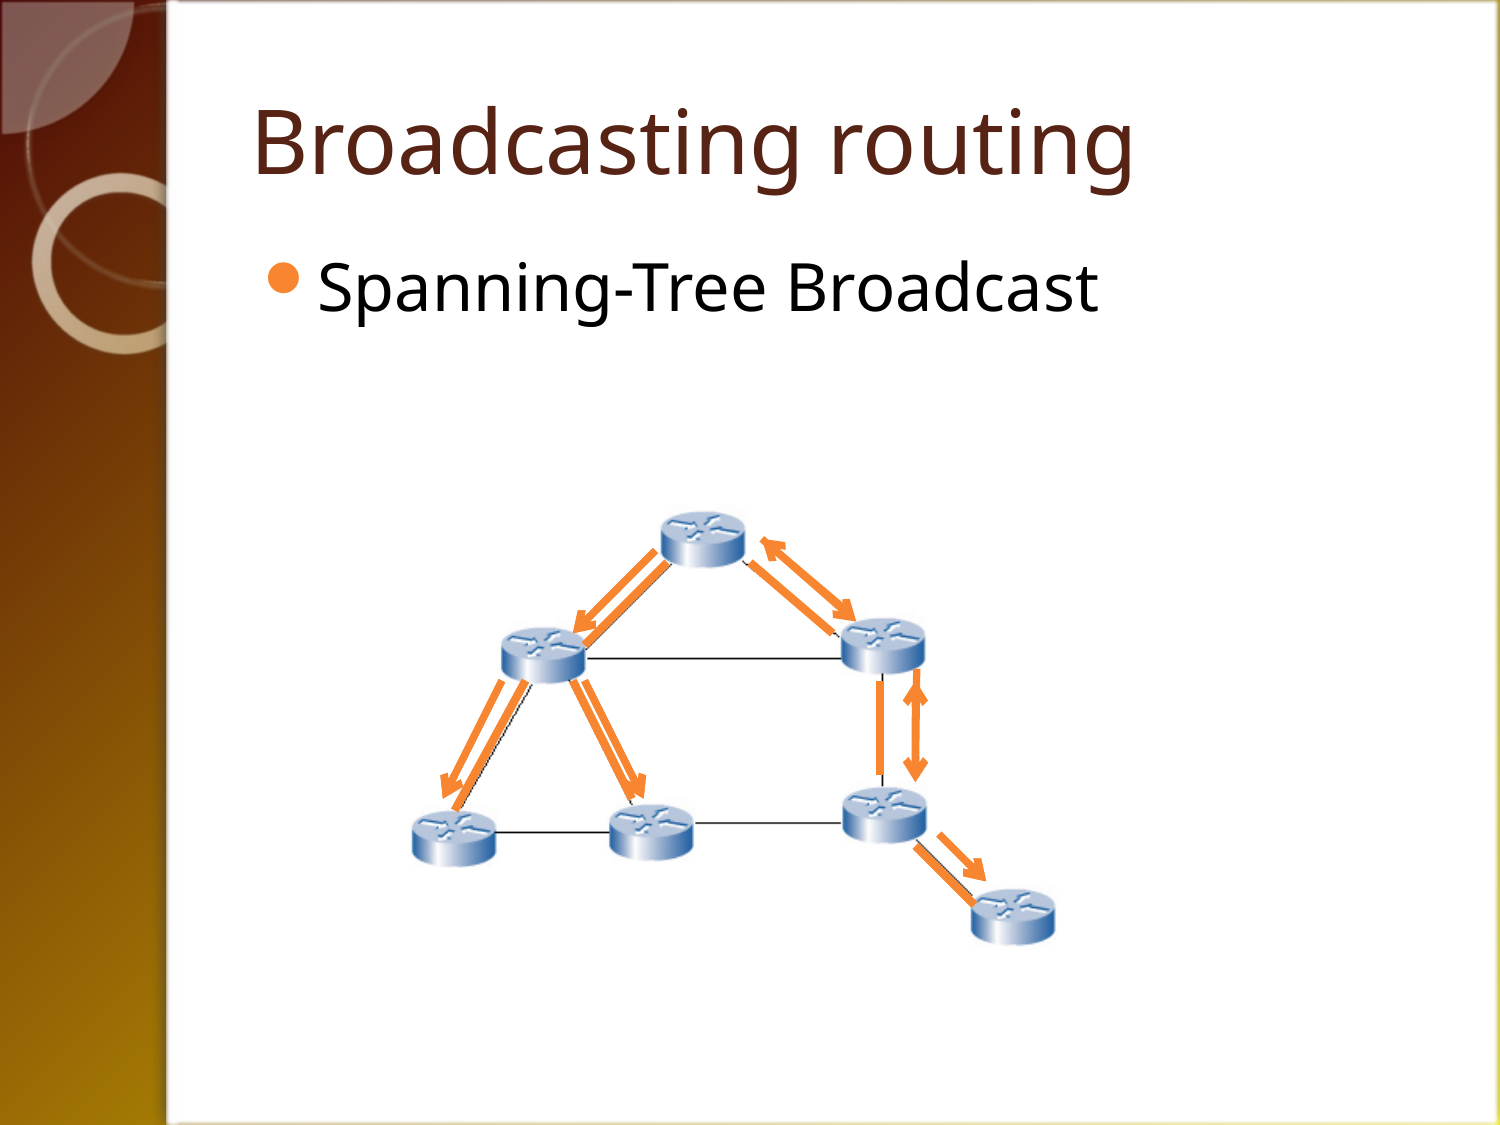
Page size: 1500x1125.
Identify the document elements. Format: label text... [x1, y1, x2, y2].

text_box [456, 565, 974, 904]
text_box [445, 540, 985, 566]
list Spanning-Tree Broadcast [235, 237, 1466, 1025]
picture [395, 503, 1062, 951]
title Broadcasting routing [235, 45, 1466, 233]
